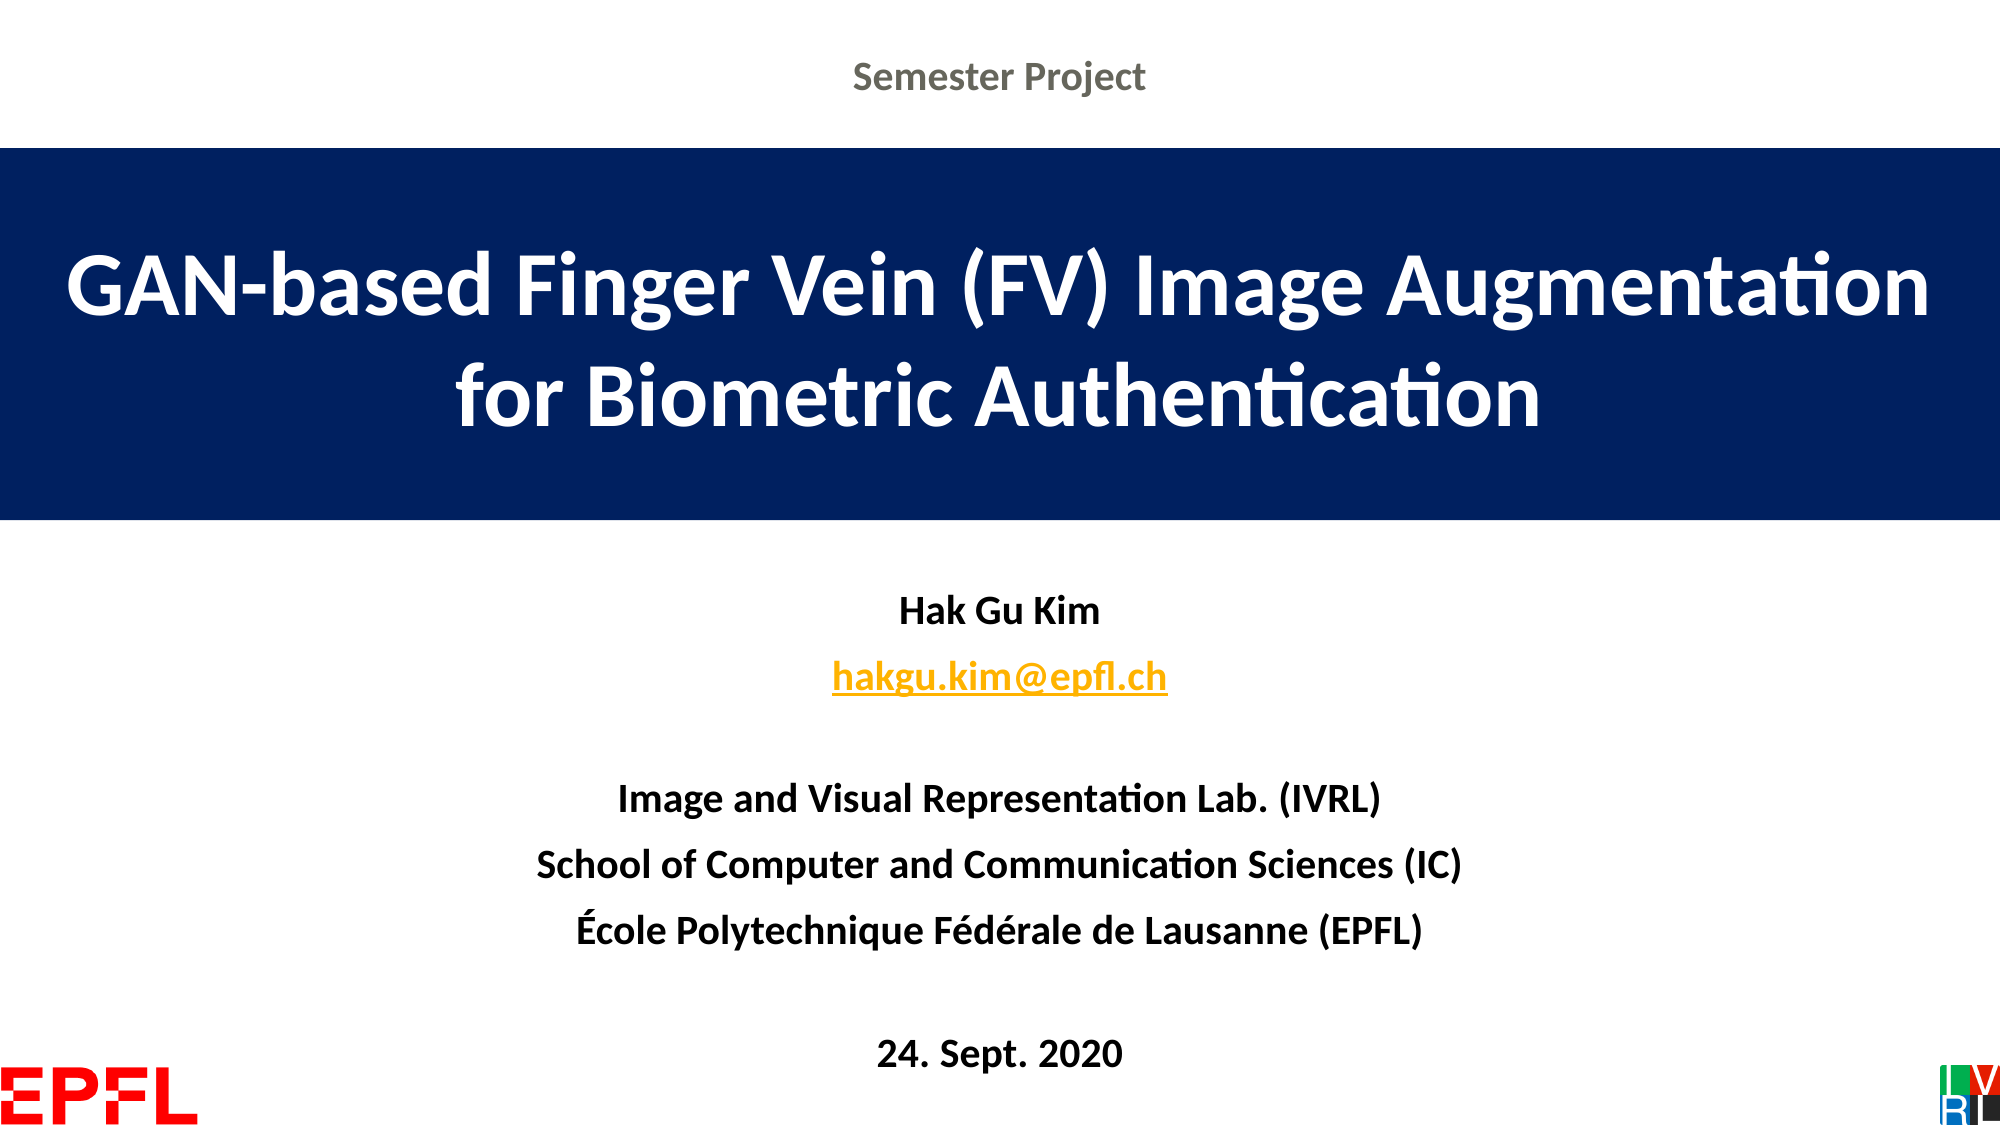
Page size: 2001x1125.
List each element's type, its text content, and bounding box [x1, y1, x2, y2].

text_box Semester Project [838, 41, 1162, 107]
picture [1940, 1065, 2000, 1125]
title GAN-based Finger Vein (FV) Image Augmentation for Biometric Authentication [0, 148, 2000, 521]
picture [0, 1065, 198, 1125]
subtitle Hak Gu Kim hakgu.kim@epfl.ch Image and Visual Representation Lab. (IVRL) School of Computer and Communication Sciences (IC) École Polytechnique Fédérale de Lausanne (EPFL) 24. Sept. 2020 [249, 520, 1750, 1125]
